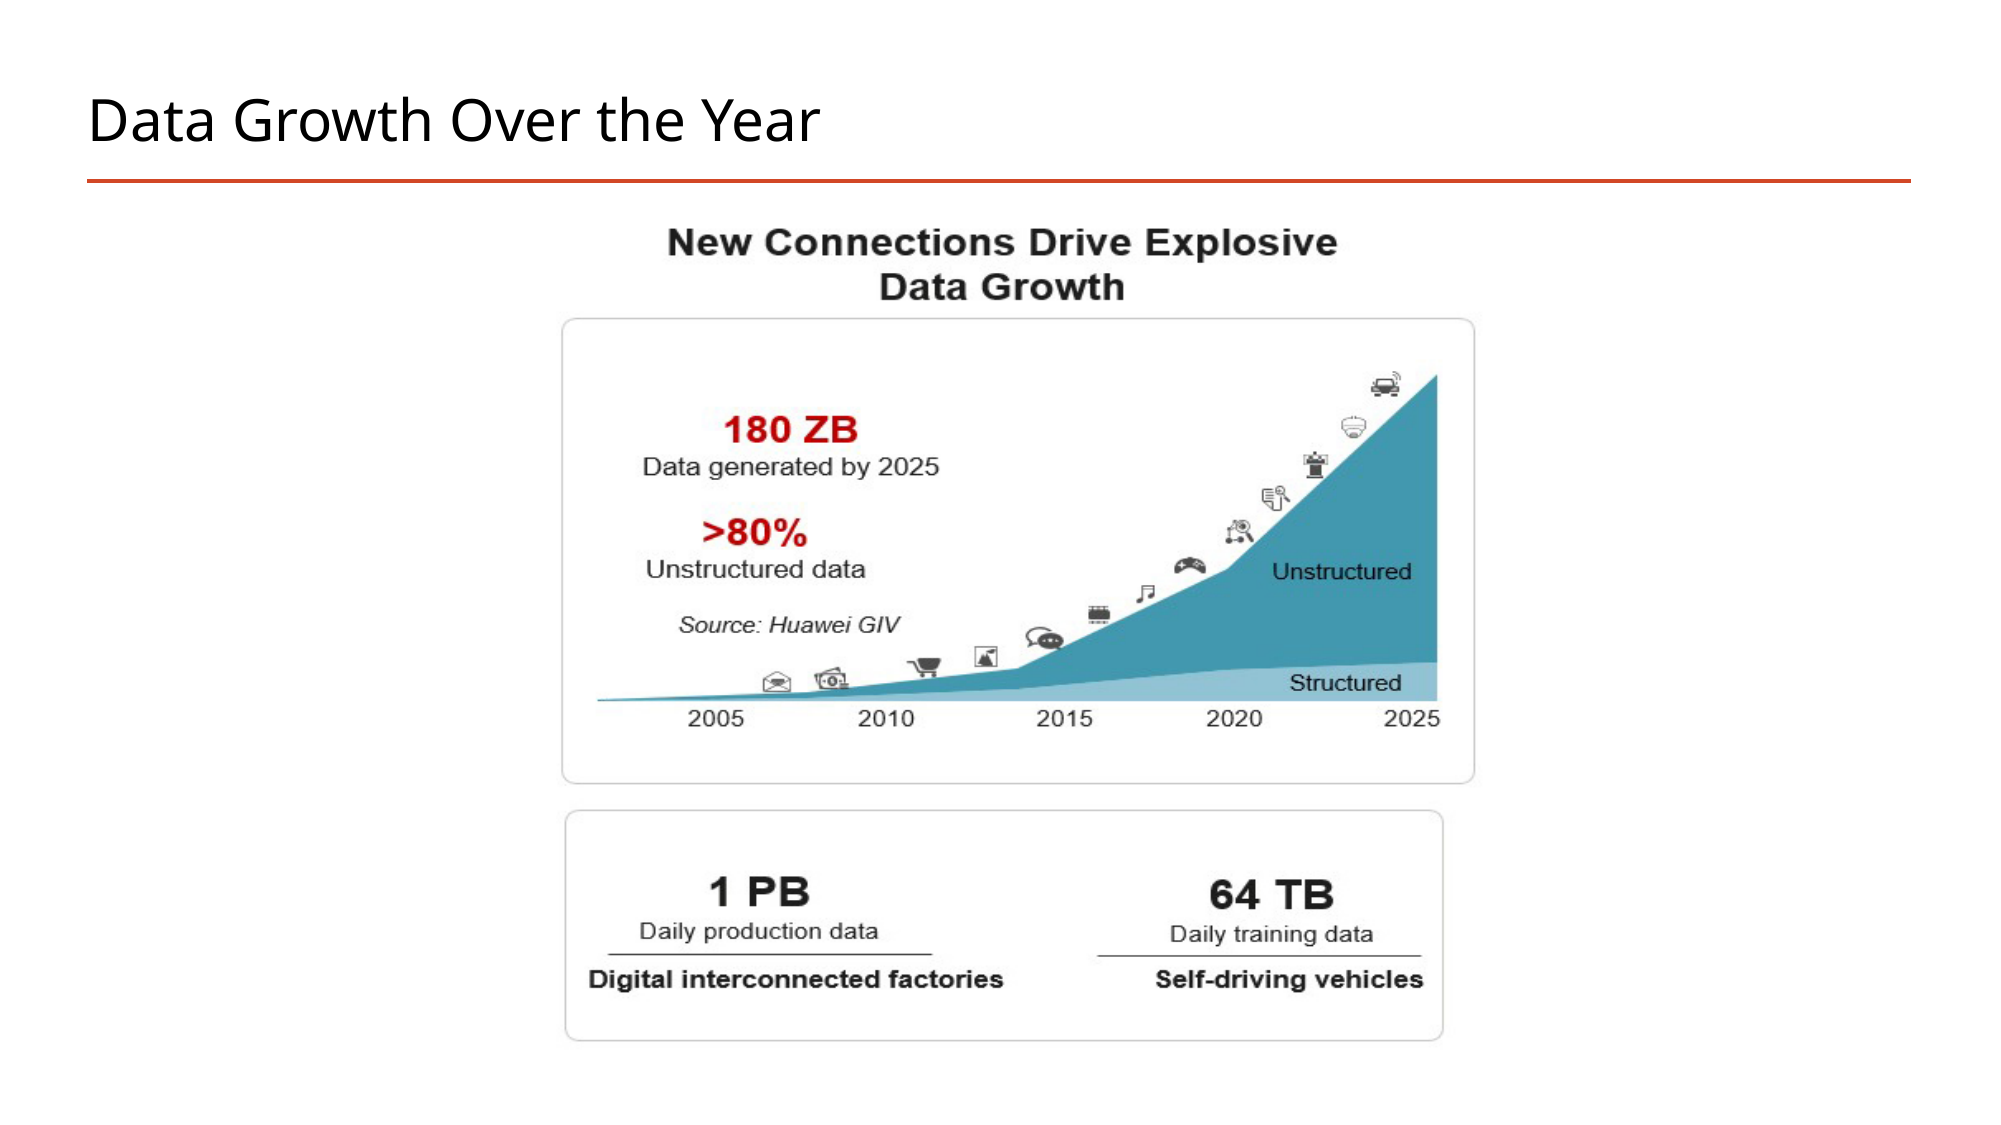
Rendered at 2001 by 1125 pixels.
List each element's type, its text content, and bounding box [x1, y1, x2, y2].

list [517, 217, 1497, 1055]
title Data Growth Over the Year [72, 70, 1574, 176]
